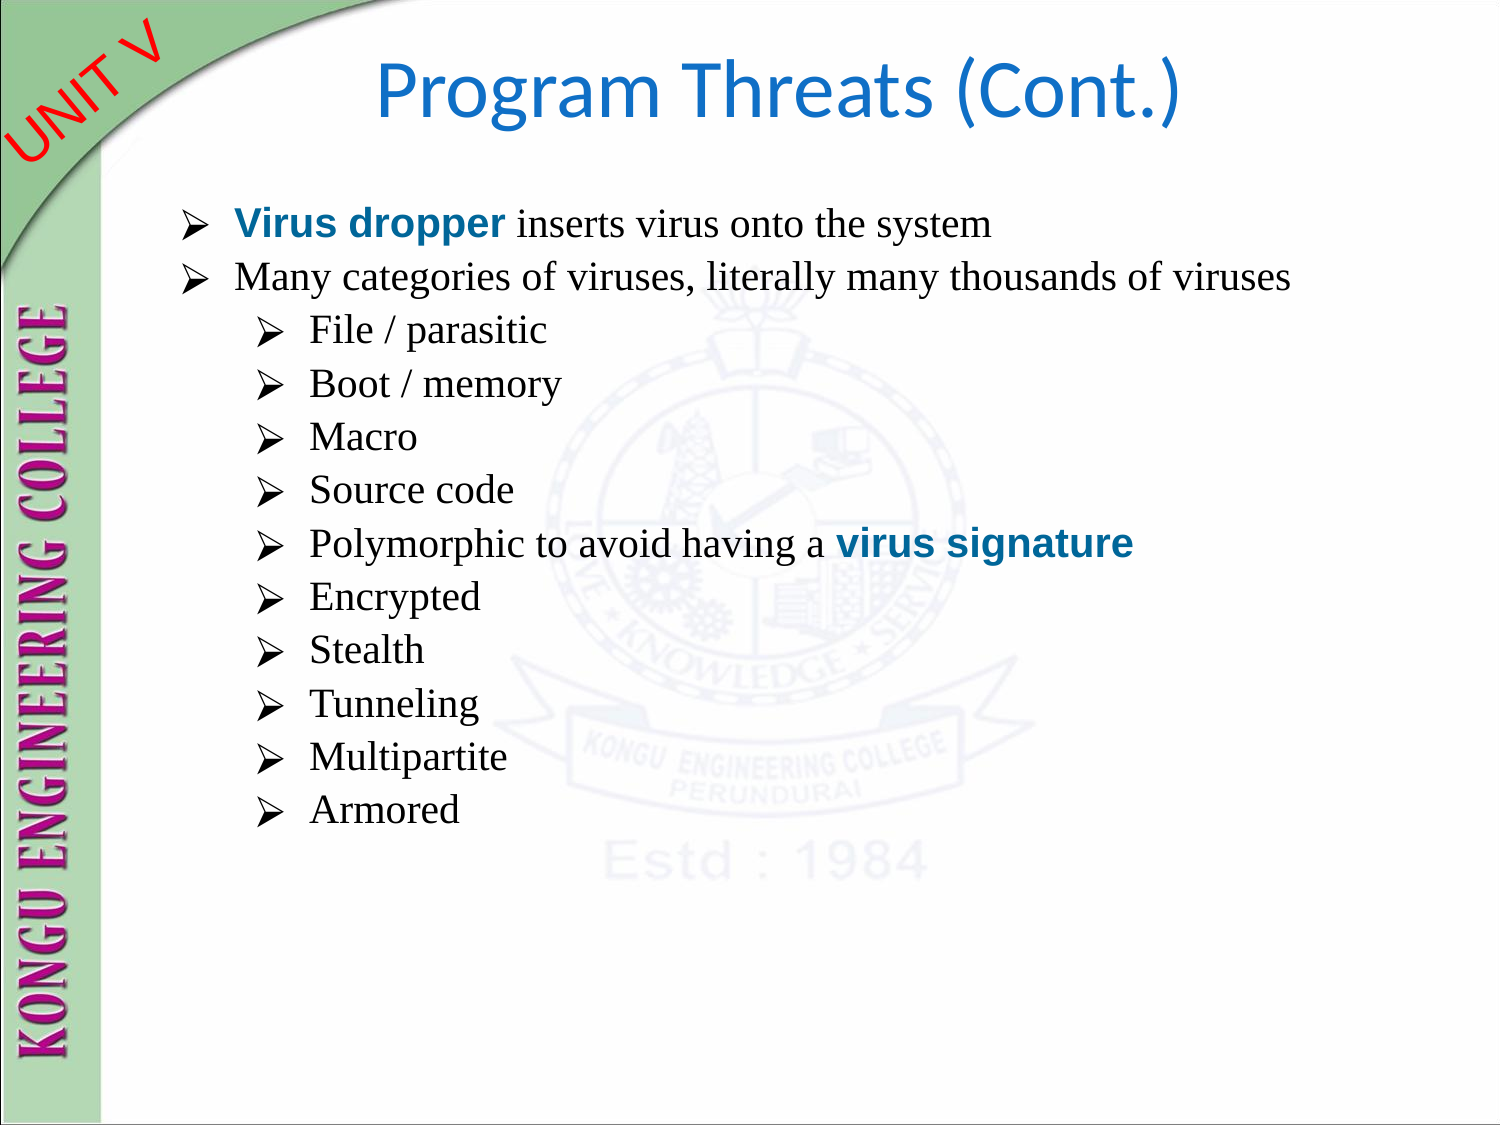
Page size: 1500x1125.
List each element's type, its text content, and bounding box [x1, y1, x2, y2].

list Virus dropper inserts virus onto the system Many categories of viruses, literally many thousands of viruses File / parasitic Boot / memory Macro Source code Polymorphic to avoid having a virus signature Encrypted Stealth Tunneling Multipartite Armored [144, 193, 1385, 937]
title Program Threats (Cont.) [148, 40, 1412, 135]
picture [0, 0, 1500, 1125]
